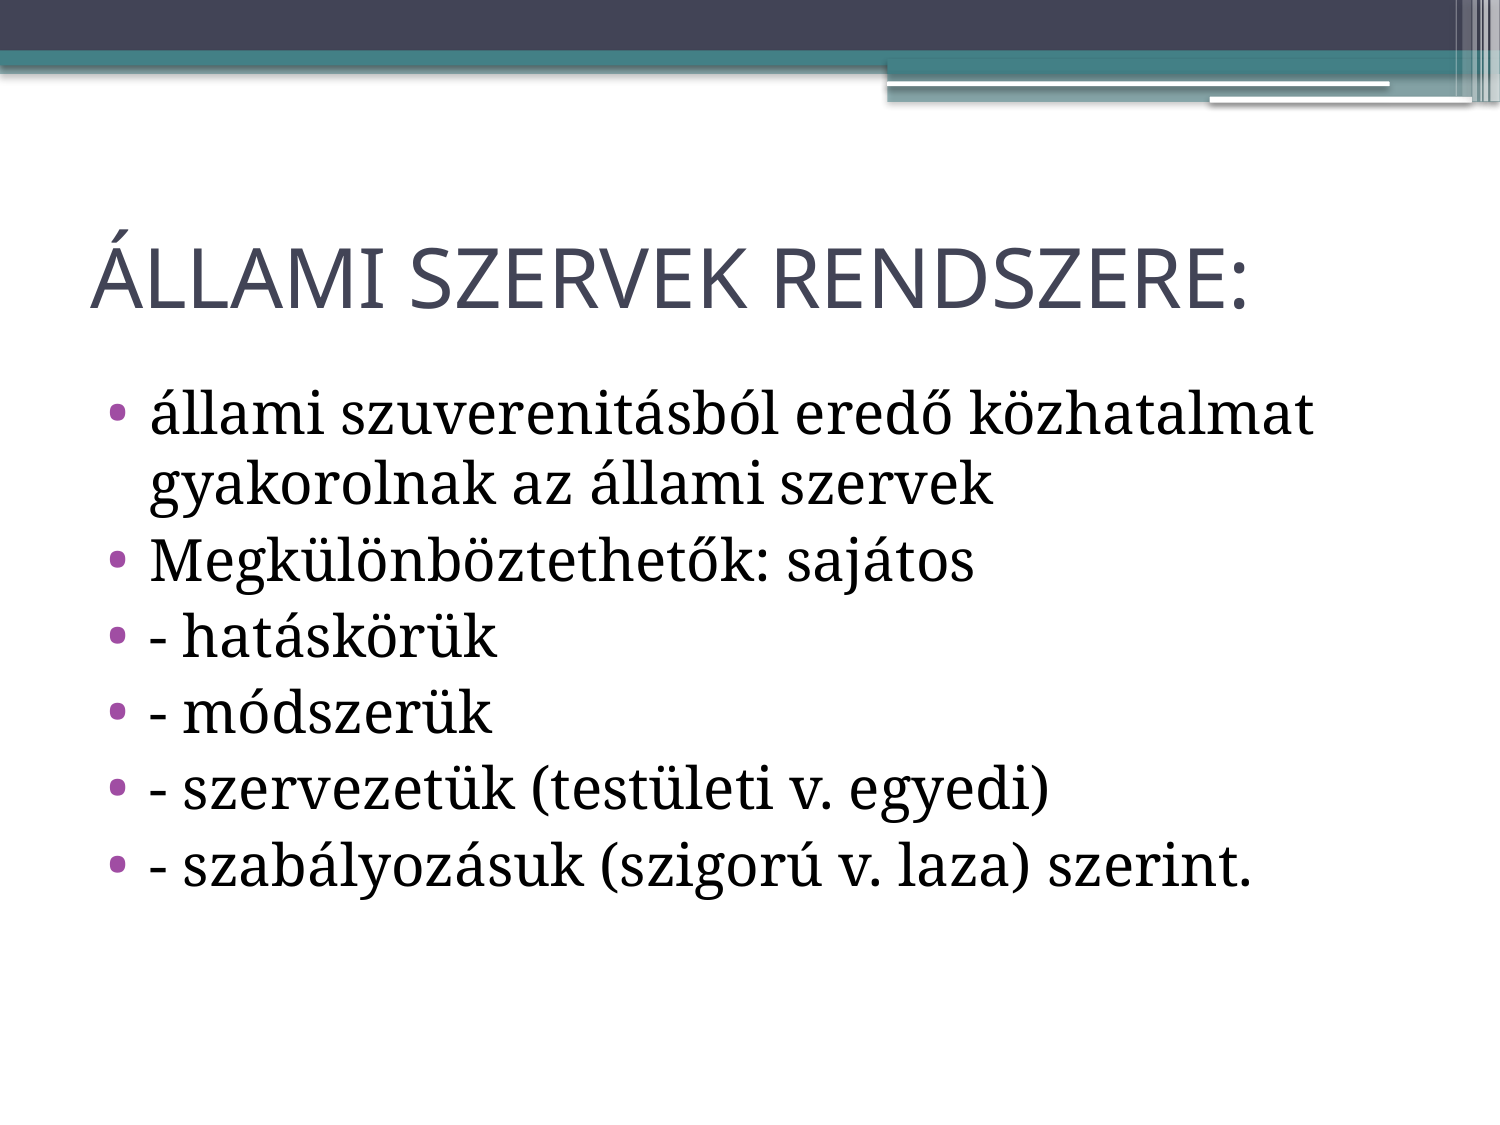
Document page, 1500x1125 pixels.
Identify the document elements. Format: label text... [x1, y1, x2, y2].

title ÁLLAMI SZERVEK RENDSZERE: [74, 187, 1426, 363]
list állami szuverenitásból eredő közhatalmat gyakorolnak az állami szervek Megkülönböztethetők: sajátos - hatáskörük - módszerük - szervezetük (testületi v. egyedi) - szabályozásuk (szigorú v. laza) szerint. [74, 368, 1426, 1079]
